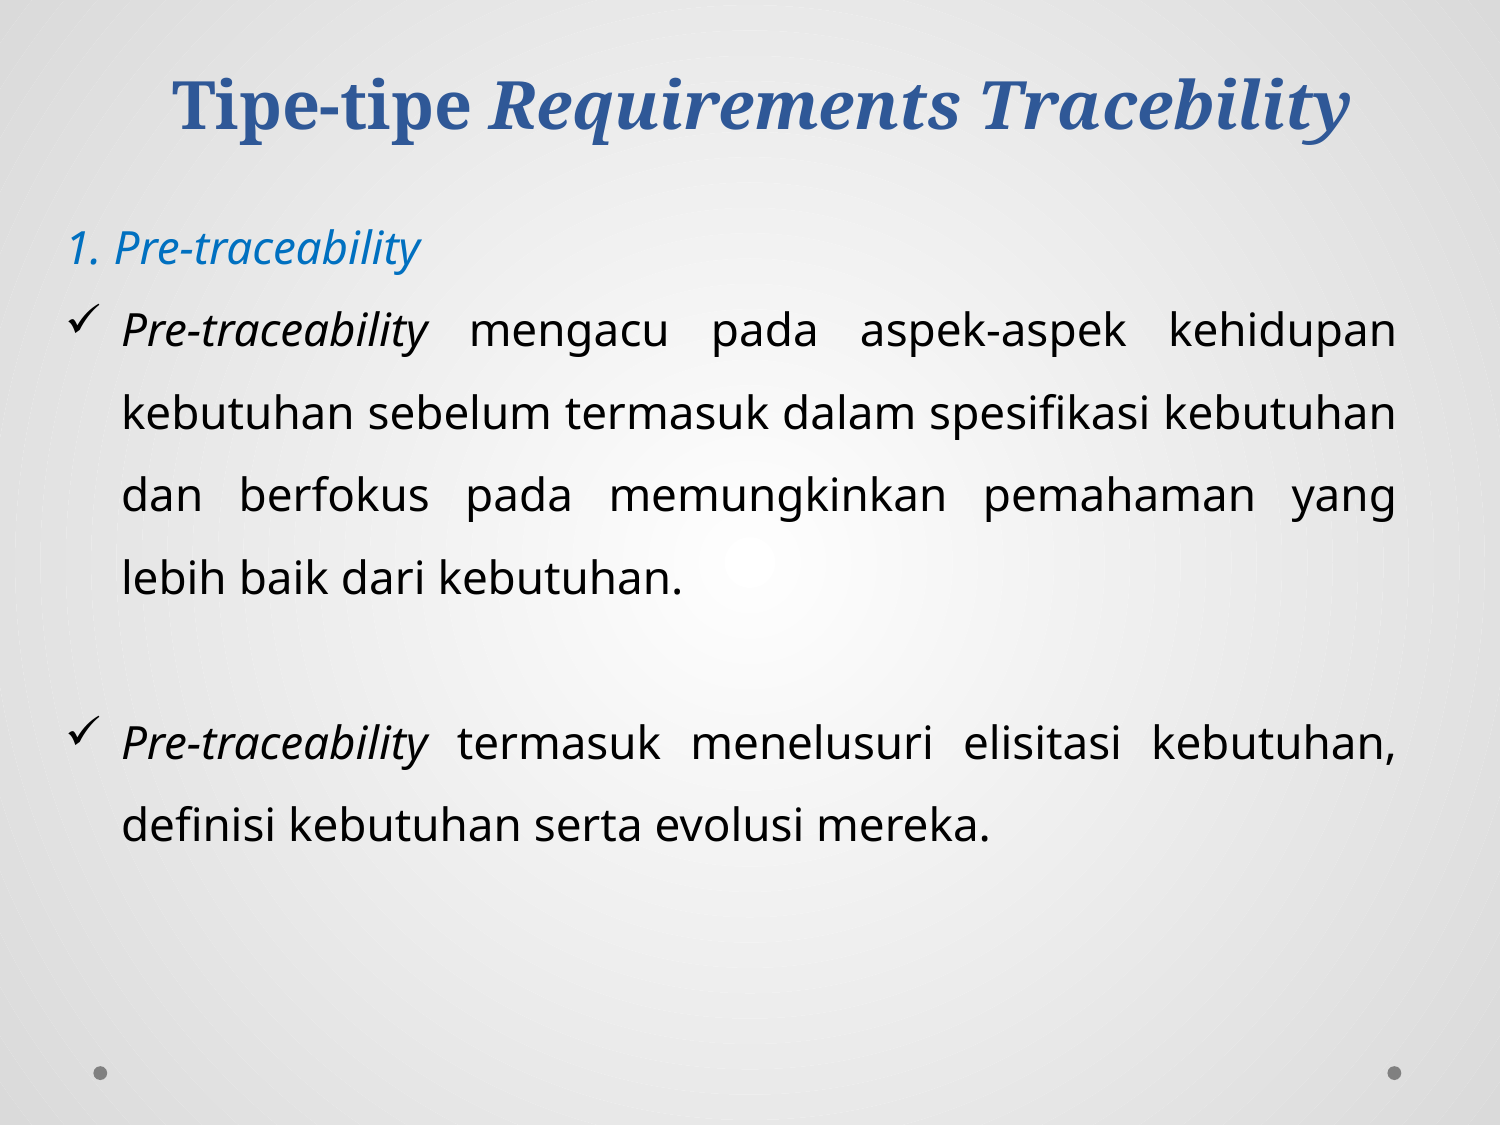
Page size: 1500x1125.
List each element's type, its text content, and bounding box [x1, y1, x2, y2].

text_box 1. Pre-traceability Pre-traceability mengacu pada aspek-aspek kehidupan kebutuhan sebelum termasuk dalam spesifikasi kebutuhan dan berfokus pada memungkinkan pemahaman yang lebih baik dari kebutuhan. Pre-traceability termasuk menelusuri elisitasi kebutuhan, definisi kebutuhan serta evolusi mereka. [49, 183, 1413, 859]
title Tipe-tipe Requirements Tracebility [50, 24, 1475, 150]
